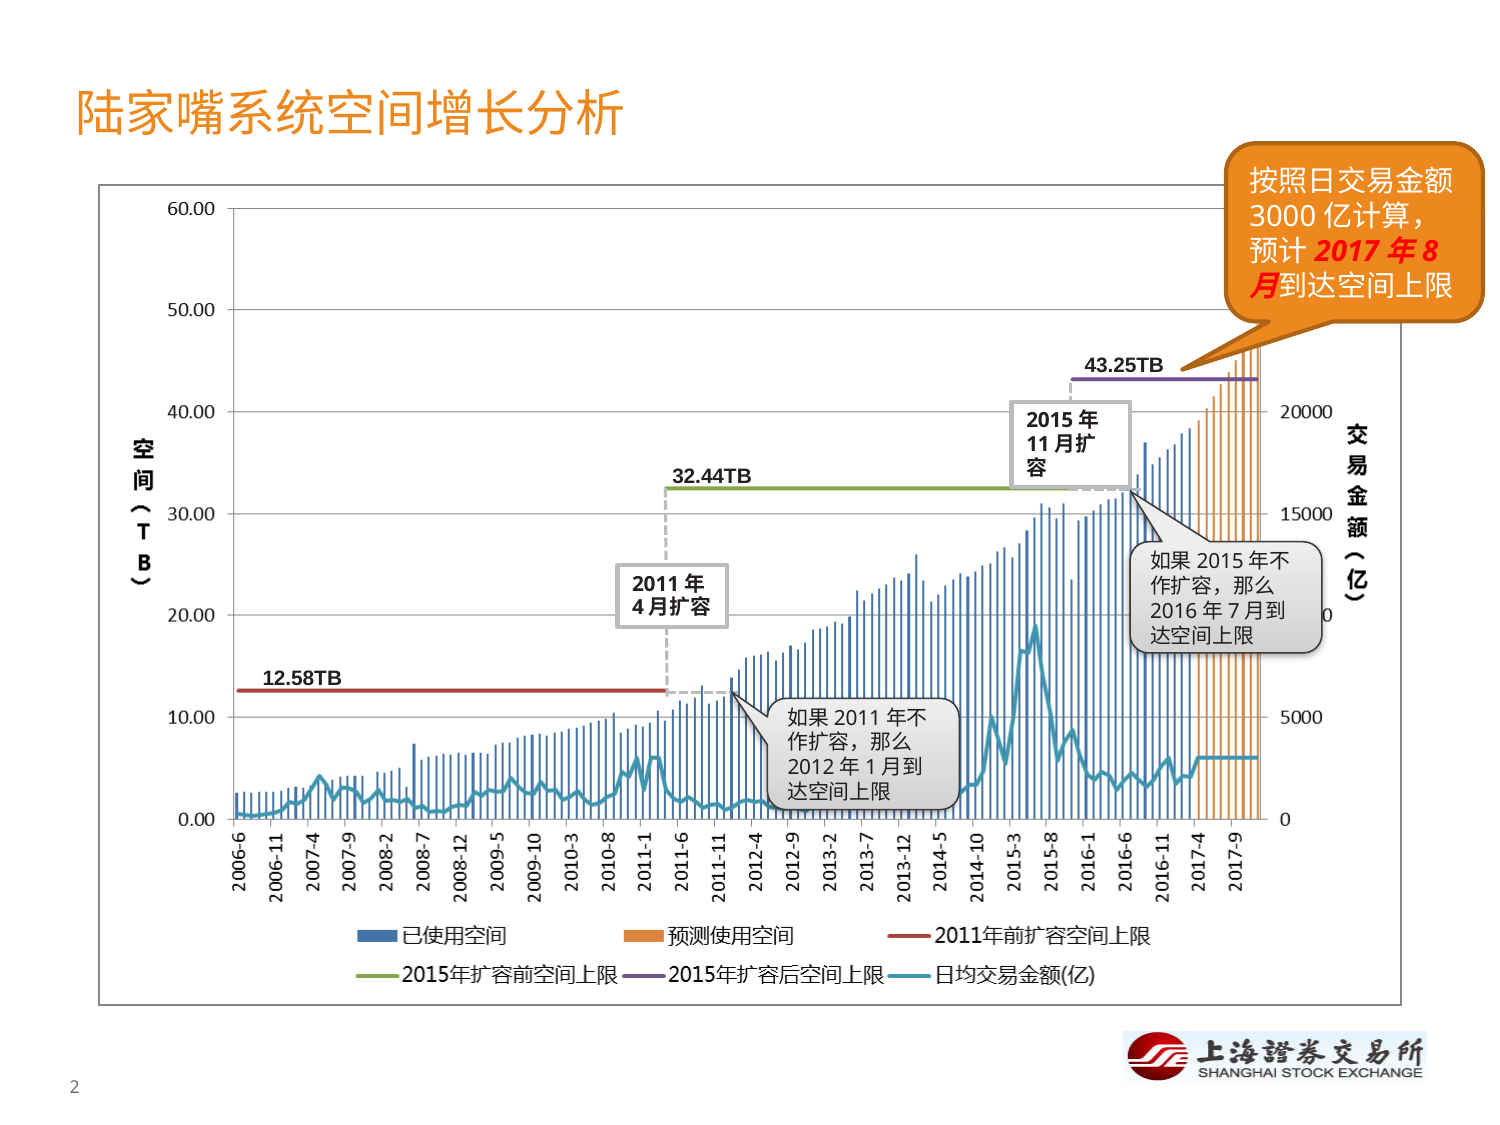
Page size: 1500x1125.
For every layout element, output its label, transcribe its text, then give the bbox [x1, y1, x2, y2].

picture [98, 184, 1402, 1007]
picture [1123, 1031, 1428, 1084]
title 陆家嘴系统空间增长分析 [75, 28, 1425, 144]
text_box 按照日交易金额3000亿计算，预计2017年8月到达空间上限 [1223, 141, 1486, 324]
